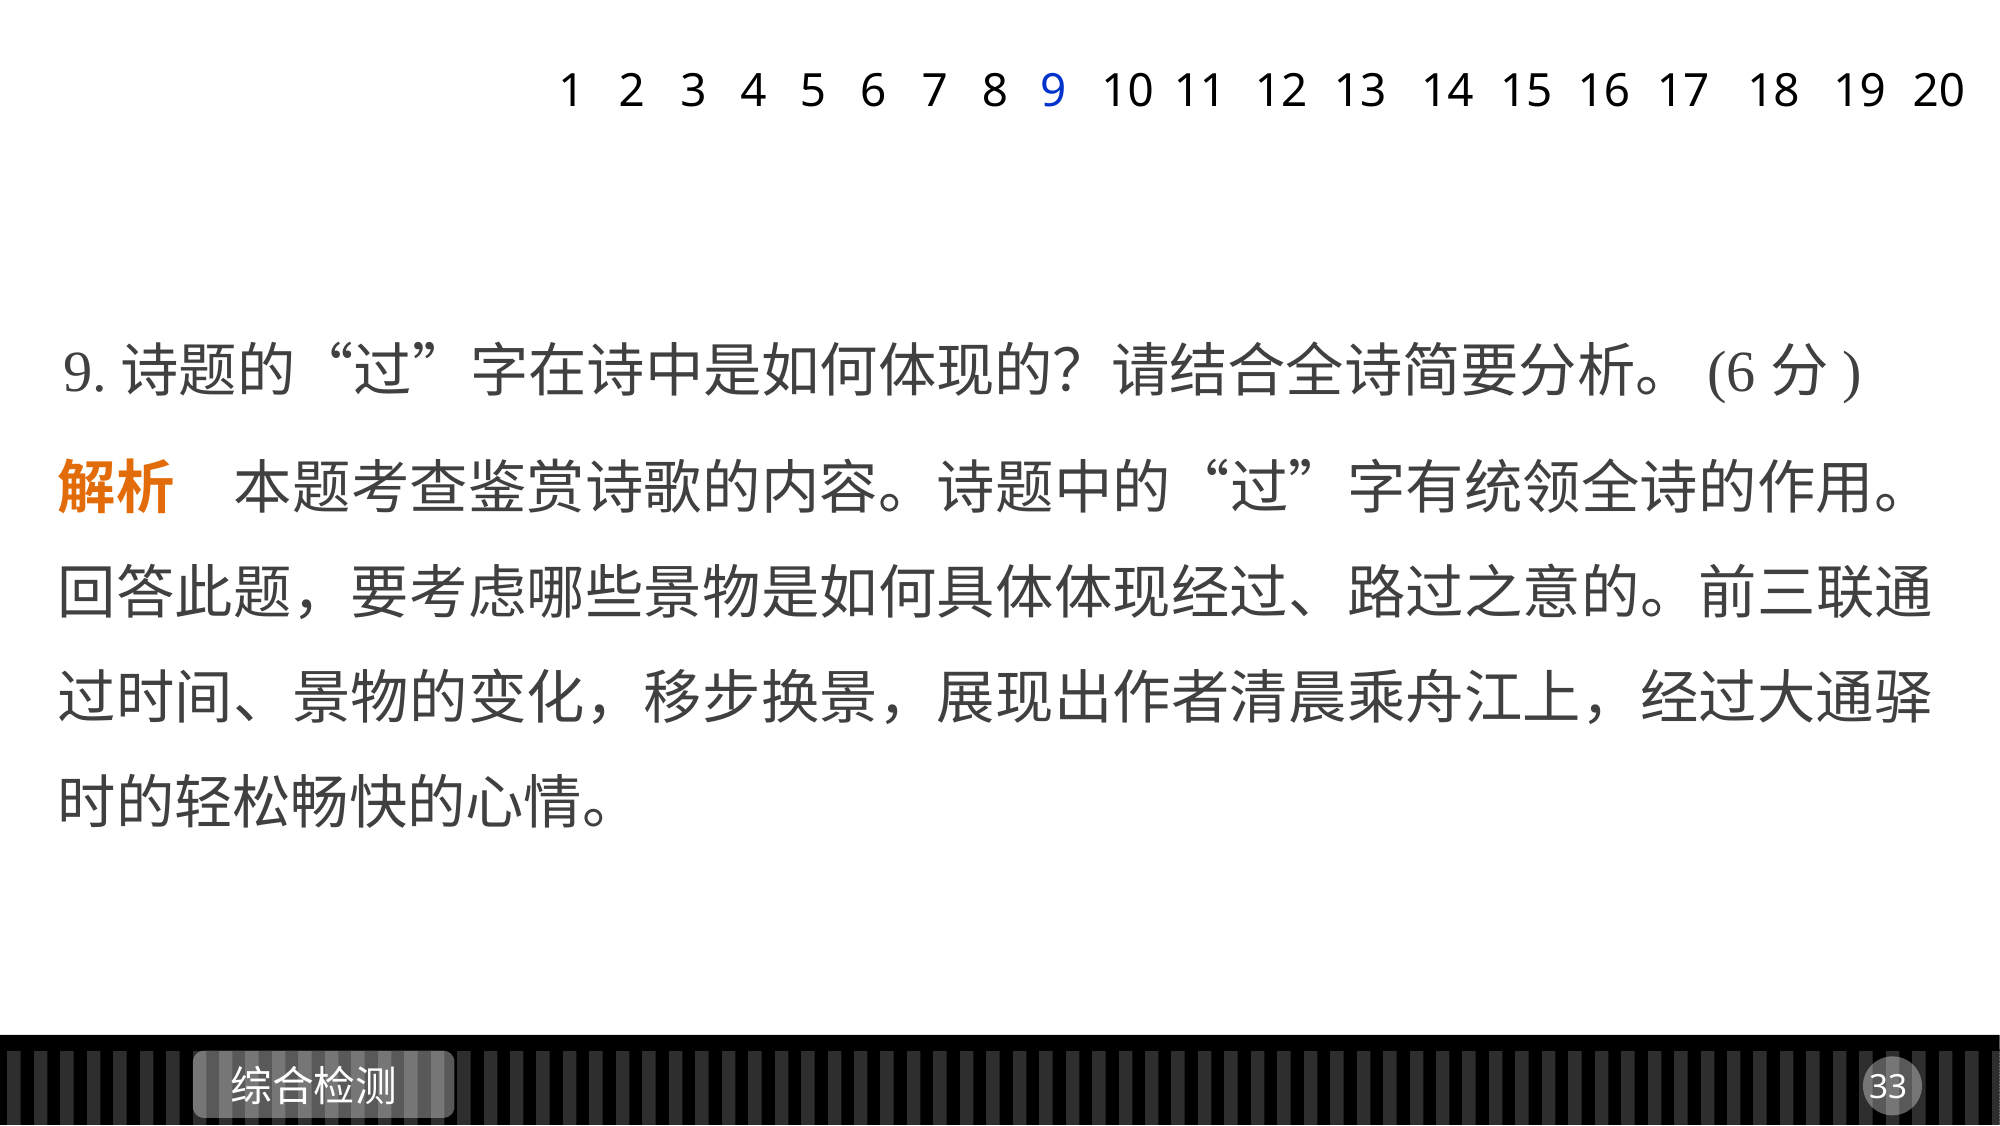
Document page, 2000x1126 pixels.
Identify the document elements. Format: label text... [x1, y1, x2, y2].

text_box 解析 本题考查鉴赏诗歌的内容。诗题中的“过”字有统领全诗的作用。回答此题，要考虑哪些景物是如何具体体现经过、路过之意的。前三联通过时间、景物的变化，移步换景，展现出作者清晨乘舟江上，经过大通驿时的轻松畅快的心情。 [43, 408, 1948, 843]
text_box 1 [539, 54, 596, 122]
text_box 15 [1477, 54, 1555, 122]
text_box 13 [1311, 54, 1398, 122]
text_box 4 [721, 54, 778, 122]
text_box 16 [1555, 54, 1634, 122]
text_box 11 [1151, 54, 1232, 122]
text_box 3 [661, 54, 718, 122]
text_box 14 [1398, 54, 1477, 122]
text_box 9.诗题的“过”字在诗中是如何体现的？请结合全诗简要分析。(6分) [48, 290, 1953, 411]
text_box 10 [1079, 55, 1151, 122]
text_box 17 [1634, 54, 1721, 122]
text_box 9 [1020, 54, 1078, 122]
text_box 12 [1232, 54, 1311, 122]
text_box 20 [1890, 54, 1977, 122]
text_box 19 [1811, 54, 1890, 122]
text_box 8 [962, 54, 1020, 122]
text_box 6 [840, 54, 898, 122]
text_box 5 [780, 54, 838, 122]
text_box 2 [599, 54, 656, 122]
text_box 18 [1725, 54, 1811, 122]
text_box 7 [902, 54, 960, 122]
